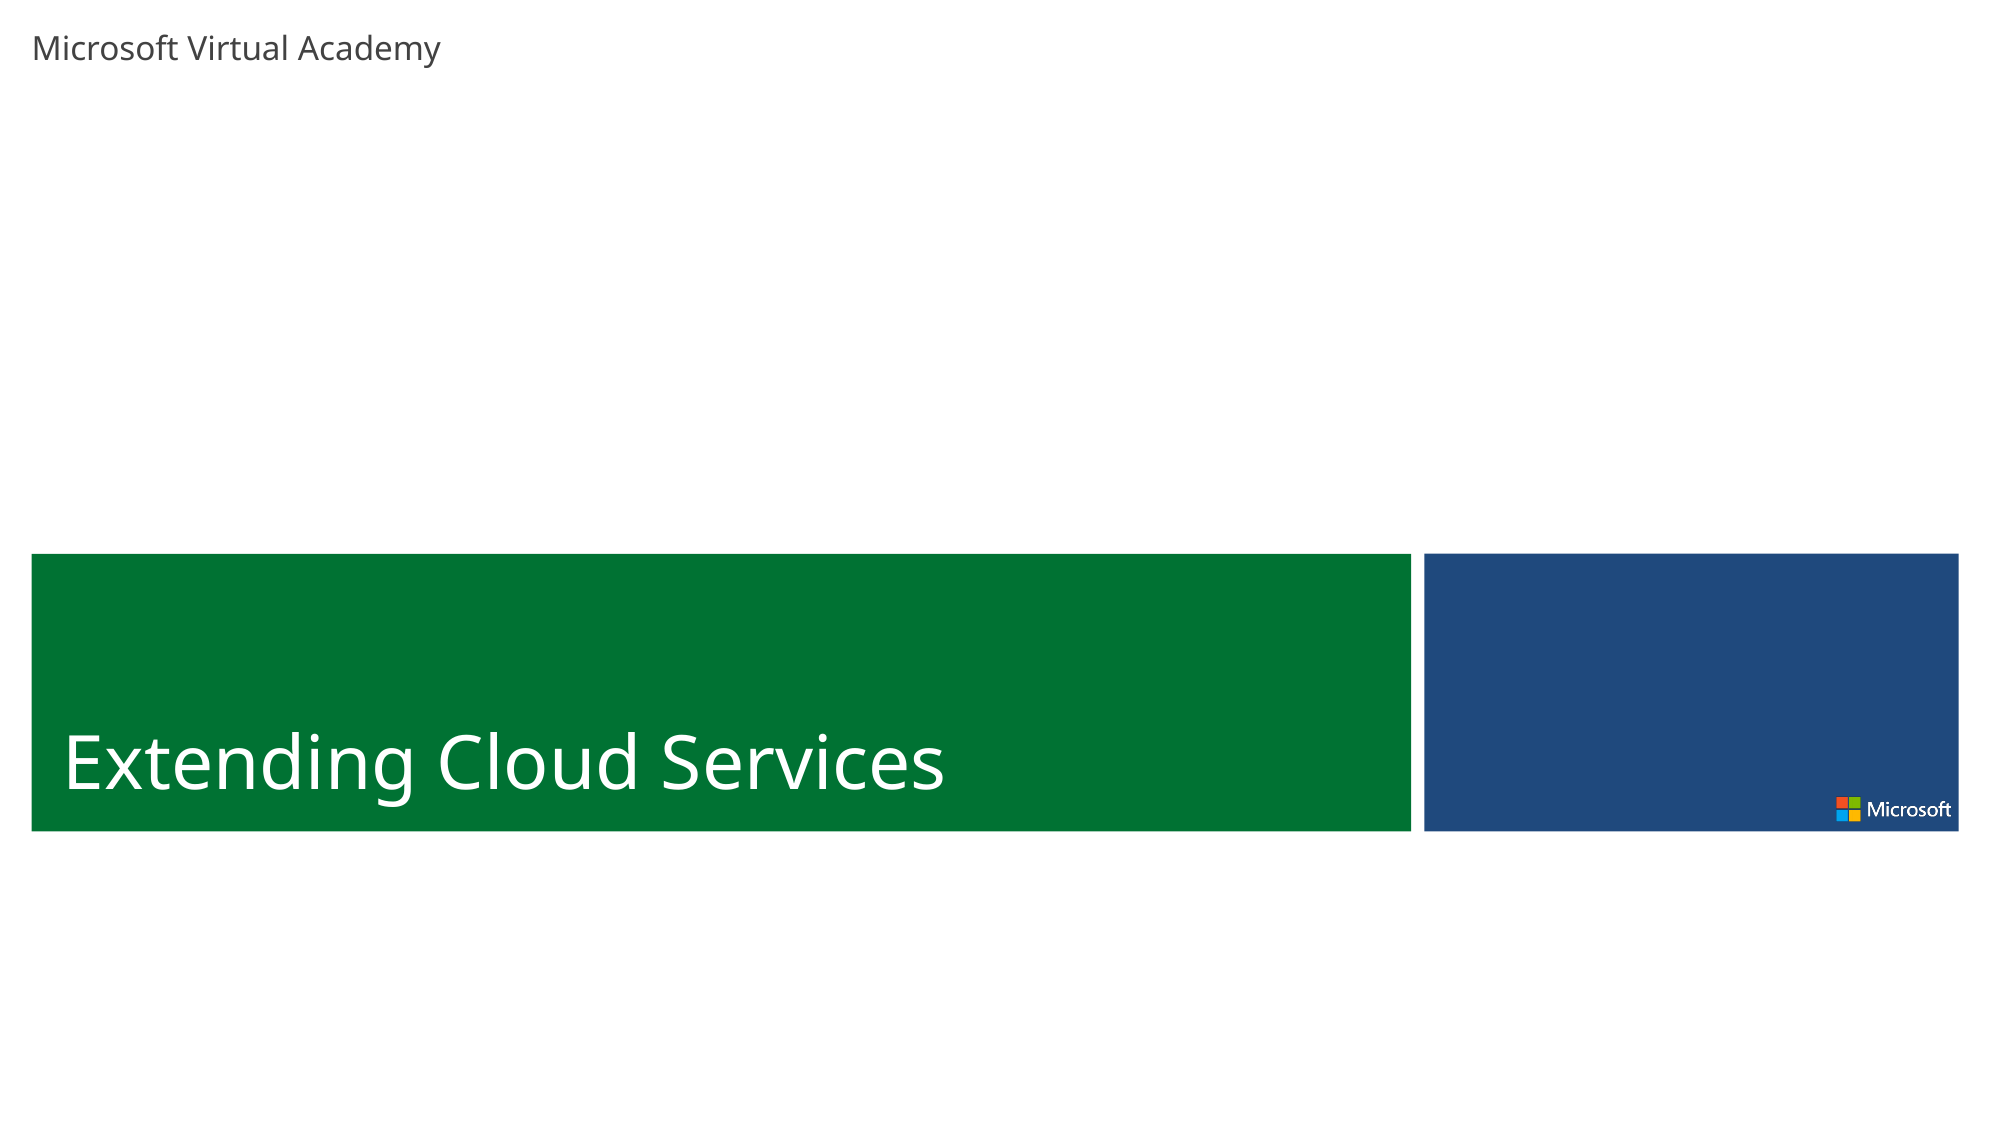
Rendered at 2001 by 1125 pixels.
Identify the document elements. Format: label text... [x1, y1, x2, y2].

list Extending Cloud Services [47, 568, 1396, 813]
picture [1834, 790, 1956, 827]
